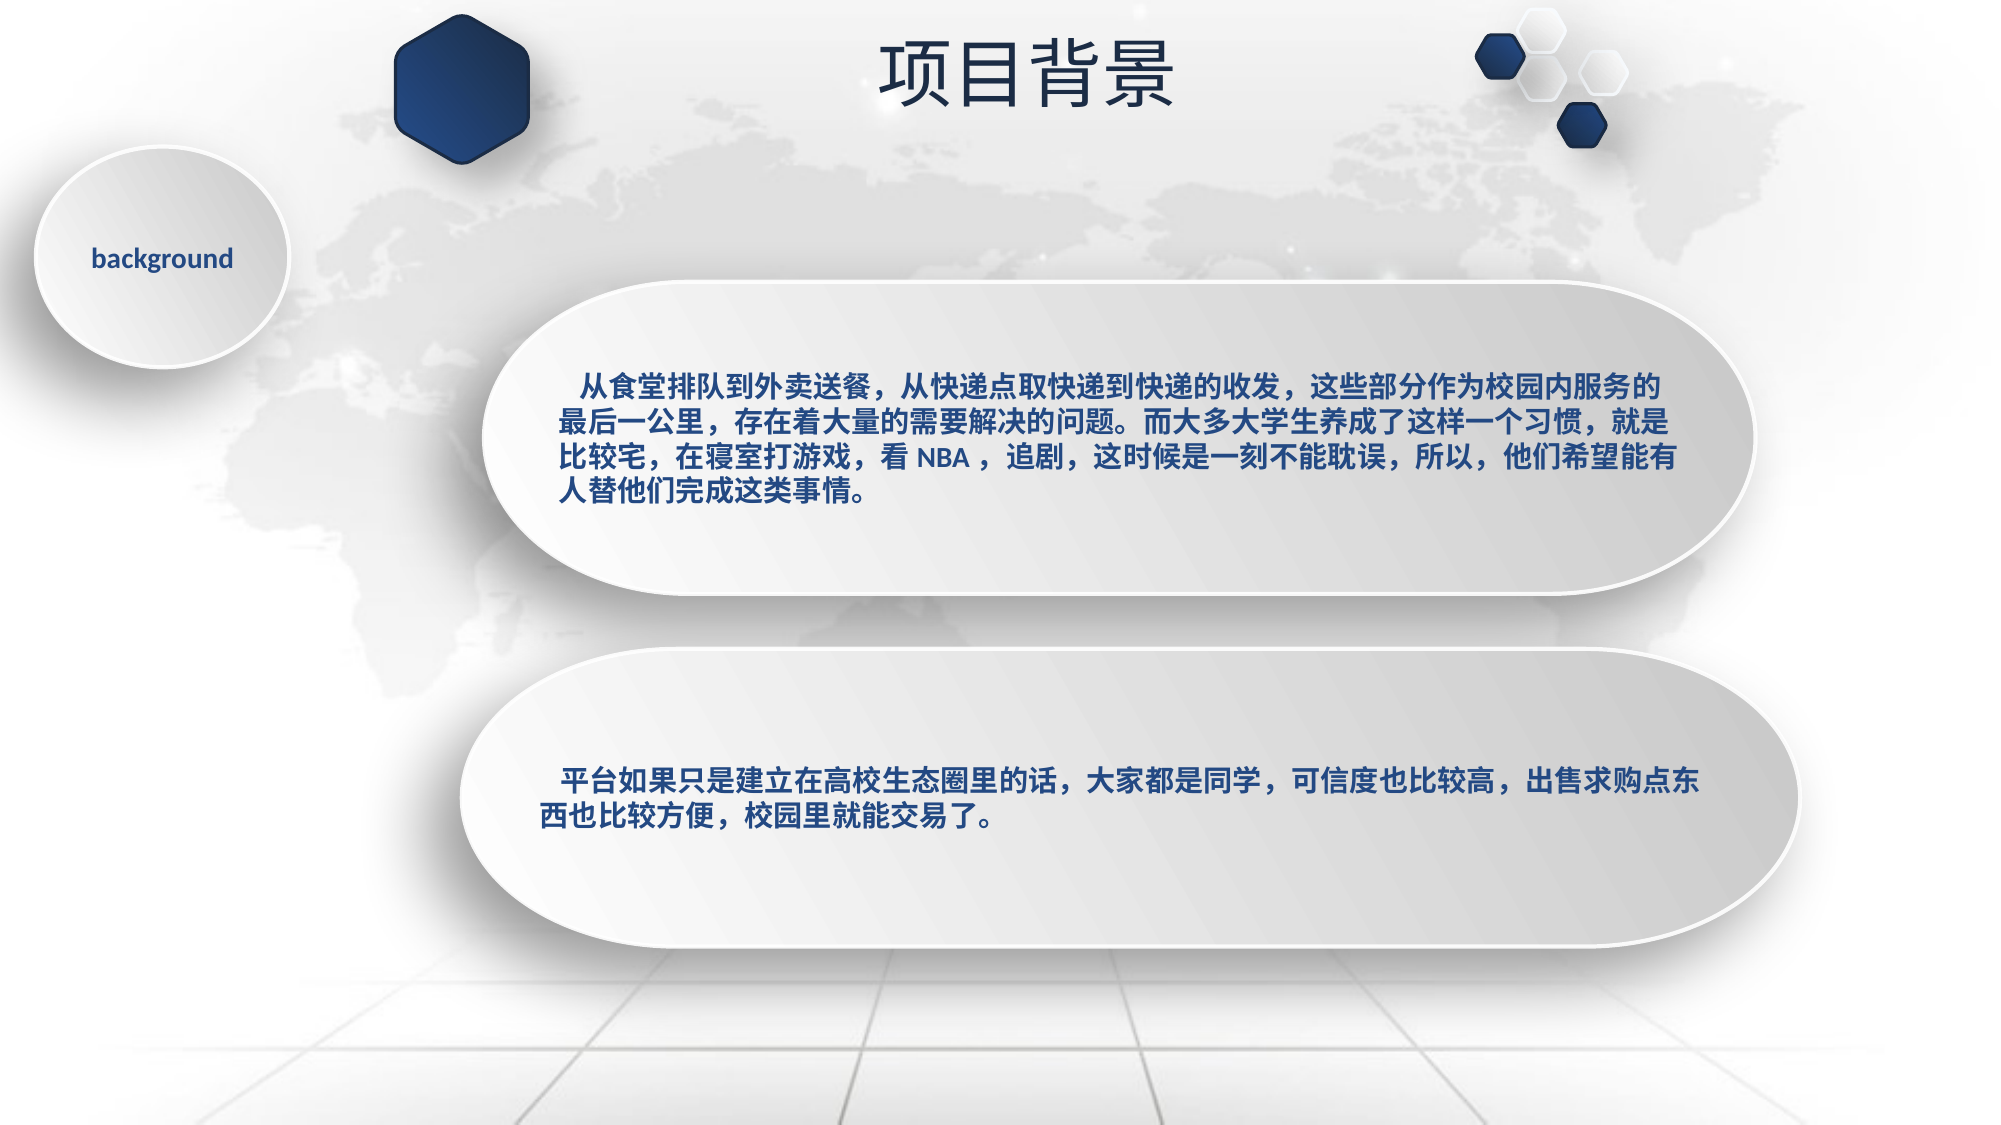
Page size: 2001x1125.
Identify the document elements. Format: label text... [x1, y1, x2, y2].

text_box background [34, 145, 291, 369]
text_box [1475, 9, 1628, 147]
text_box 项目背景 [811, 19, 1193, 124]
text_box [394, 14, 530, 165]
picture [0, 0, 2001, 1125]
text_box 平台如果只是建立在高校生态圈里的话，大家都是同学，可信度也比较高，出售求购点东西也比较方便，校园里就能交易了。 [460, 647, 1802, 948]
text_box 从食堂排队到外卖送餐，从快递点取快递到快递的收发，这些部分作为校园内服务的最后一公里，存在着大量的需要解决的问题。而大多大学生养成了这样一个习惯，就是比较宅，在寝室打游戏，看NBA，追剧，这时候是一刻不能耽误，所以，他们希望能有人替他们完成这类事情。 [482, 280, 1757, 595]
